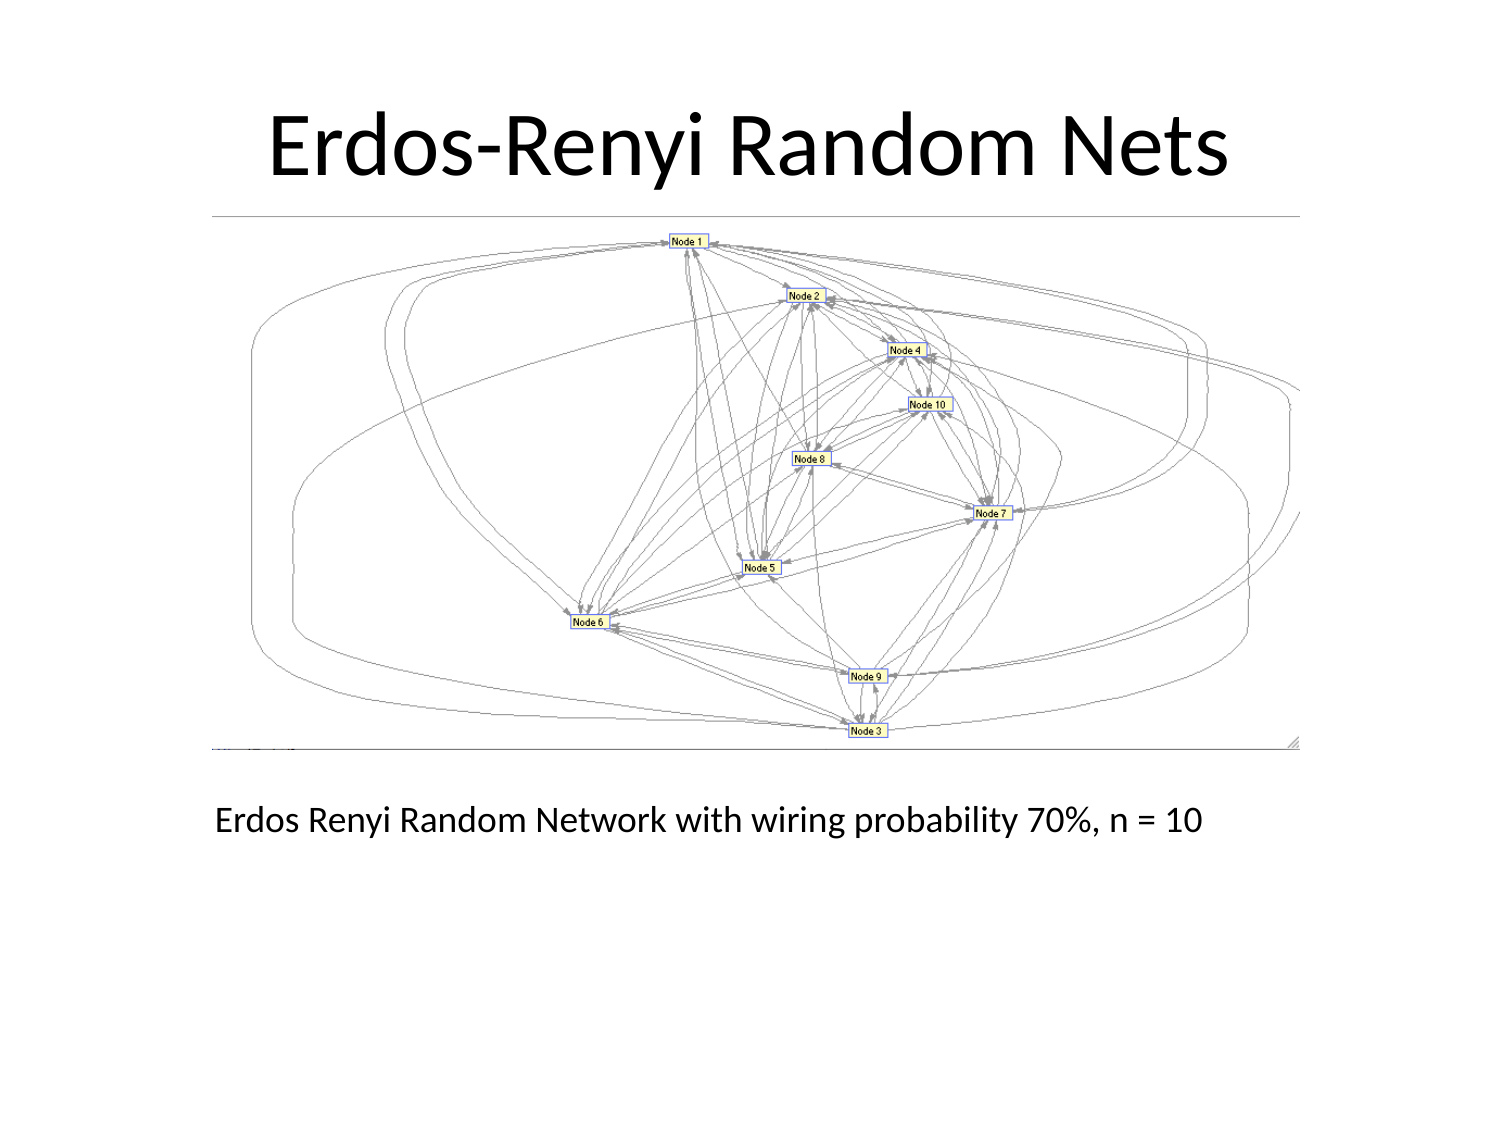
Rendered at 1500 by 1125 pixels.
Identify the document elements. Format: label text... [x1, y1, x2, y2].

text_box Erdos Renyi Random Network with wiring probability 70%, n = 10 [199, 787, 1338, 848]
picture [211, 216, 1301, 751]
title Erdos-Renyi Random Nets [75, 45, 1425, 233]
